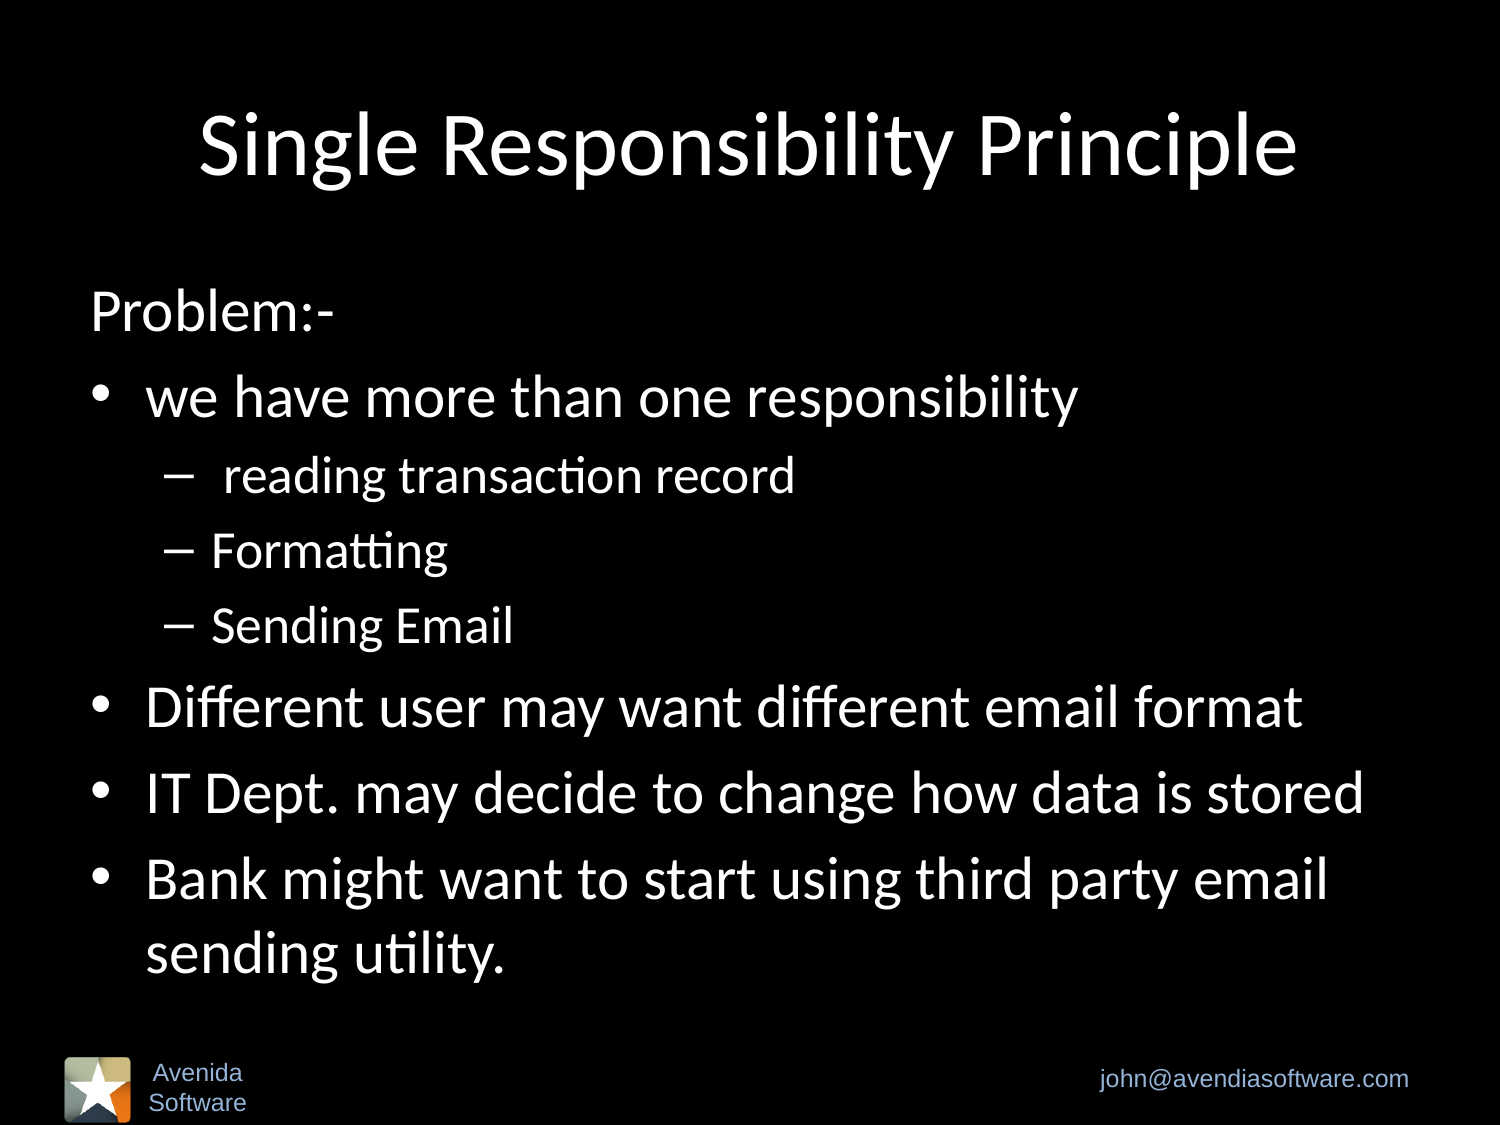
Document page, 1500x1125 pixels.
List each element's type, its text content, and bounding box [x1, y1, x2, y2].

picture [61, 1054, 133, 1125]
list Problem:- we have more than one responsibility reading transaction record Formatting Sending Email Different user may want different email format IT Dept. may decide to change how data is stored Bank might want to start using third party email sending utility. [75, 262, 1425, 1005]
title Single Responsibility Principle [75, 45, 1425, 233]
